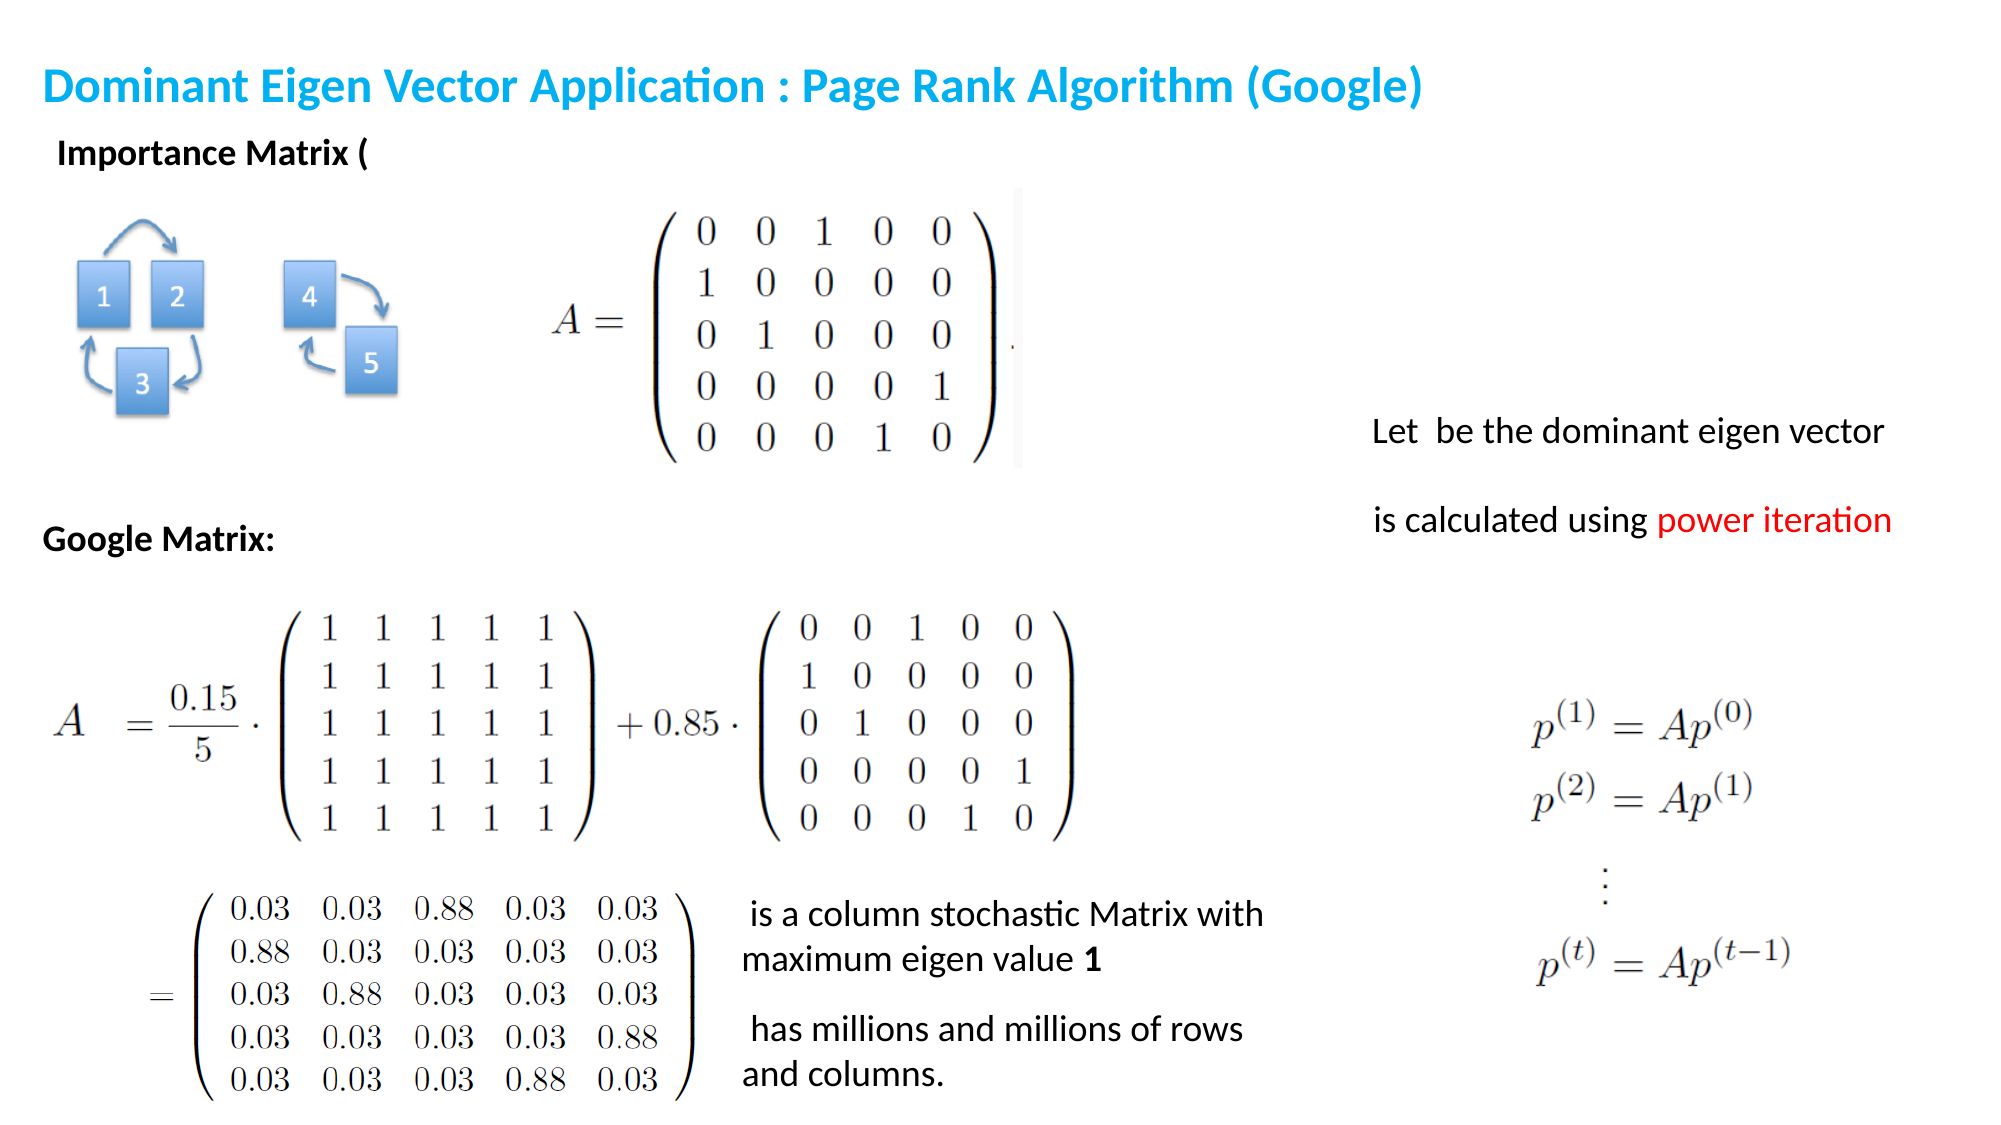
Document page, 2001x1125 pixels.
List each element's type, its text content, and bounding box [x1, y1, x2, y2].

picture [1504, 675, 1796, 1016]
text_box Dominant Eigen Vector Application : Page Rank Algorithm (Google) [27, 44, 1633, 120]
picture [134, 885, 701, 1103]
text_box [53, 589, 1080, 846]
picture [511, 188, 1023, 468]
text_box Google Matrix: [27, 506, 346, 567]
picture [53, 195, 418, 442]
